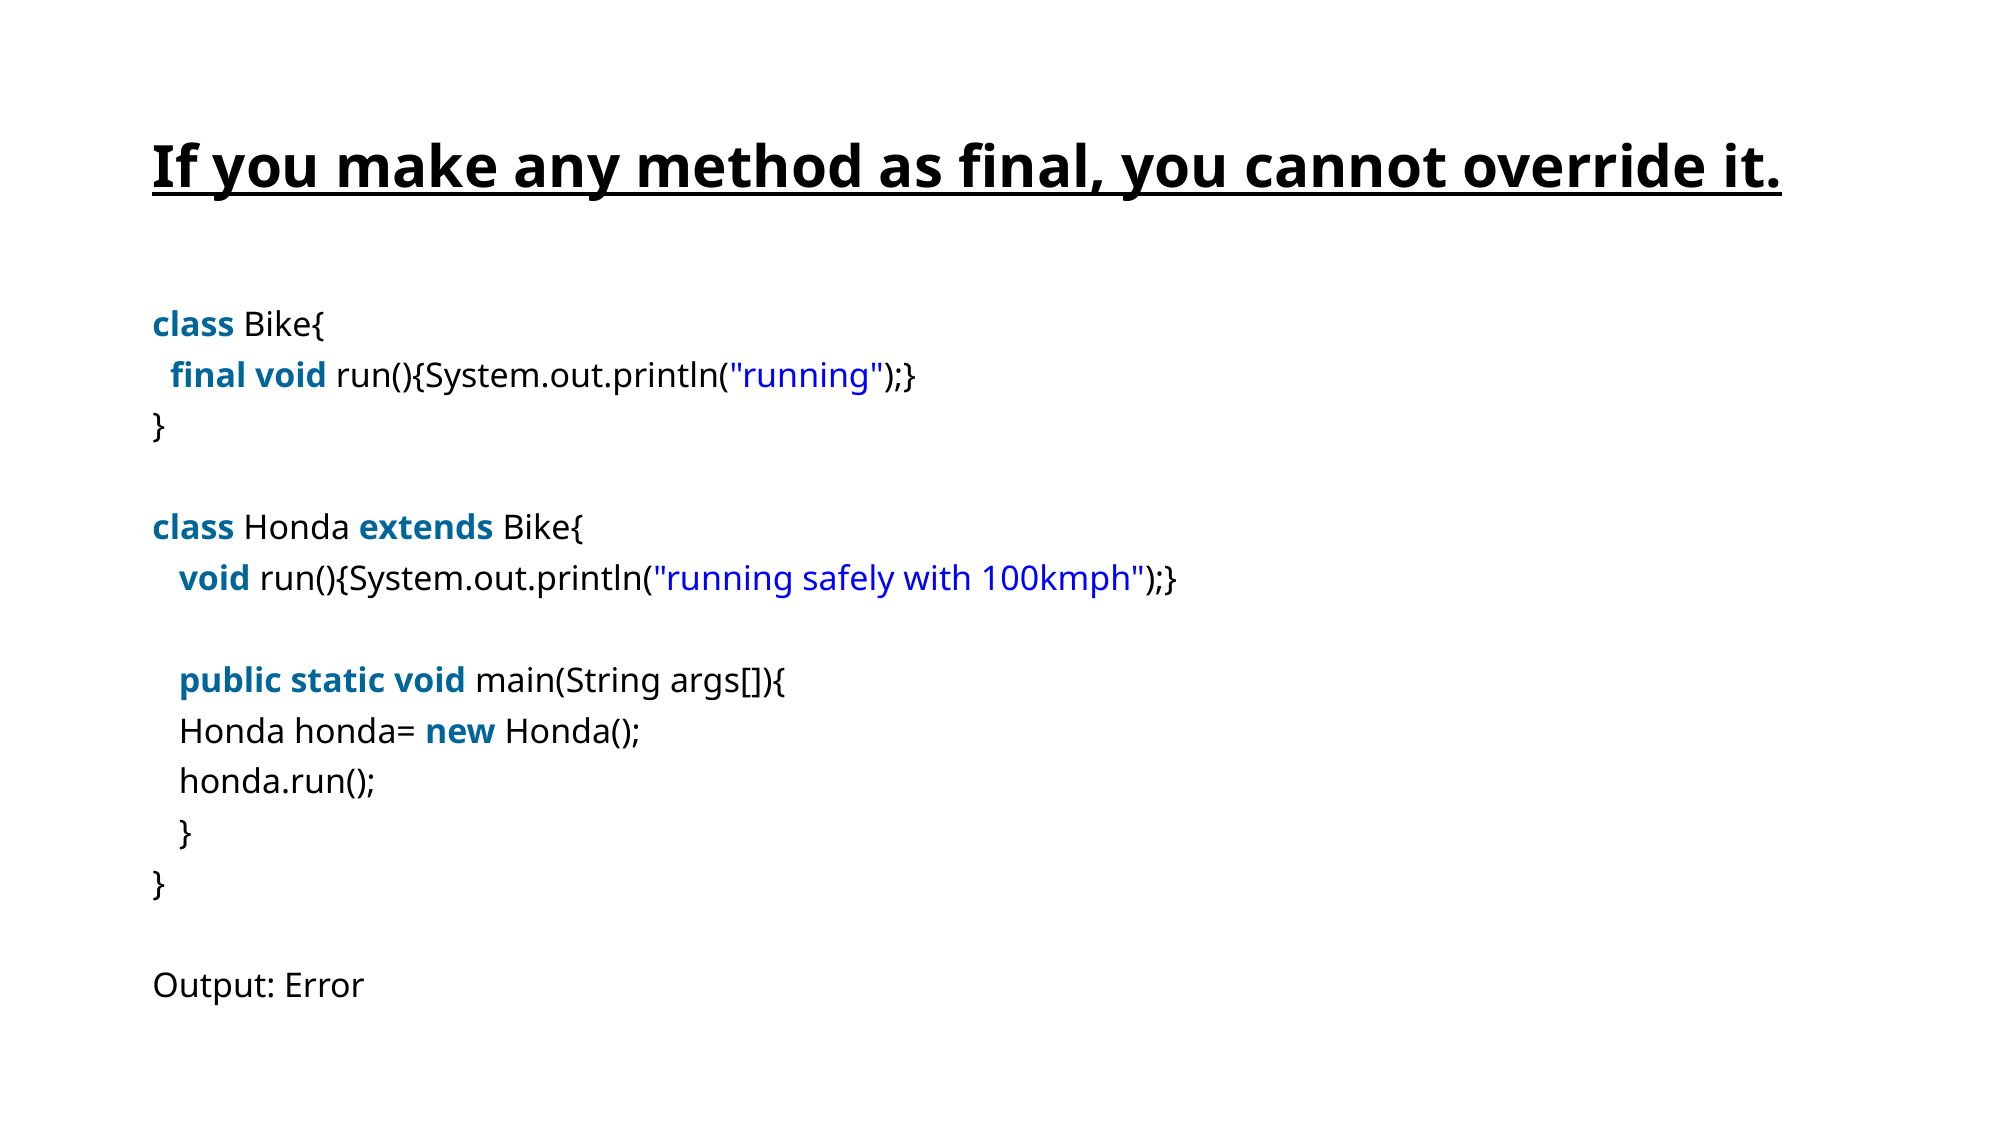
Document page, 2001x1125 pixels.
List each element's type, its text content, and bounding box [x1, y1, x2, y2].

list class Bike{ final void run(){System.out.println("running");} } class Honda extends Bike{ void run(){System.out.println("running safely with 100kmph");} public static void main(String args[]){ Honda honda= new Honda(); honda.run(); } } Output: Error [137, 299, 1863, 1014]
title If you make any method as final, you cannot override it. [137, 59, 1863, 278]
